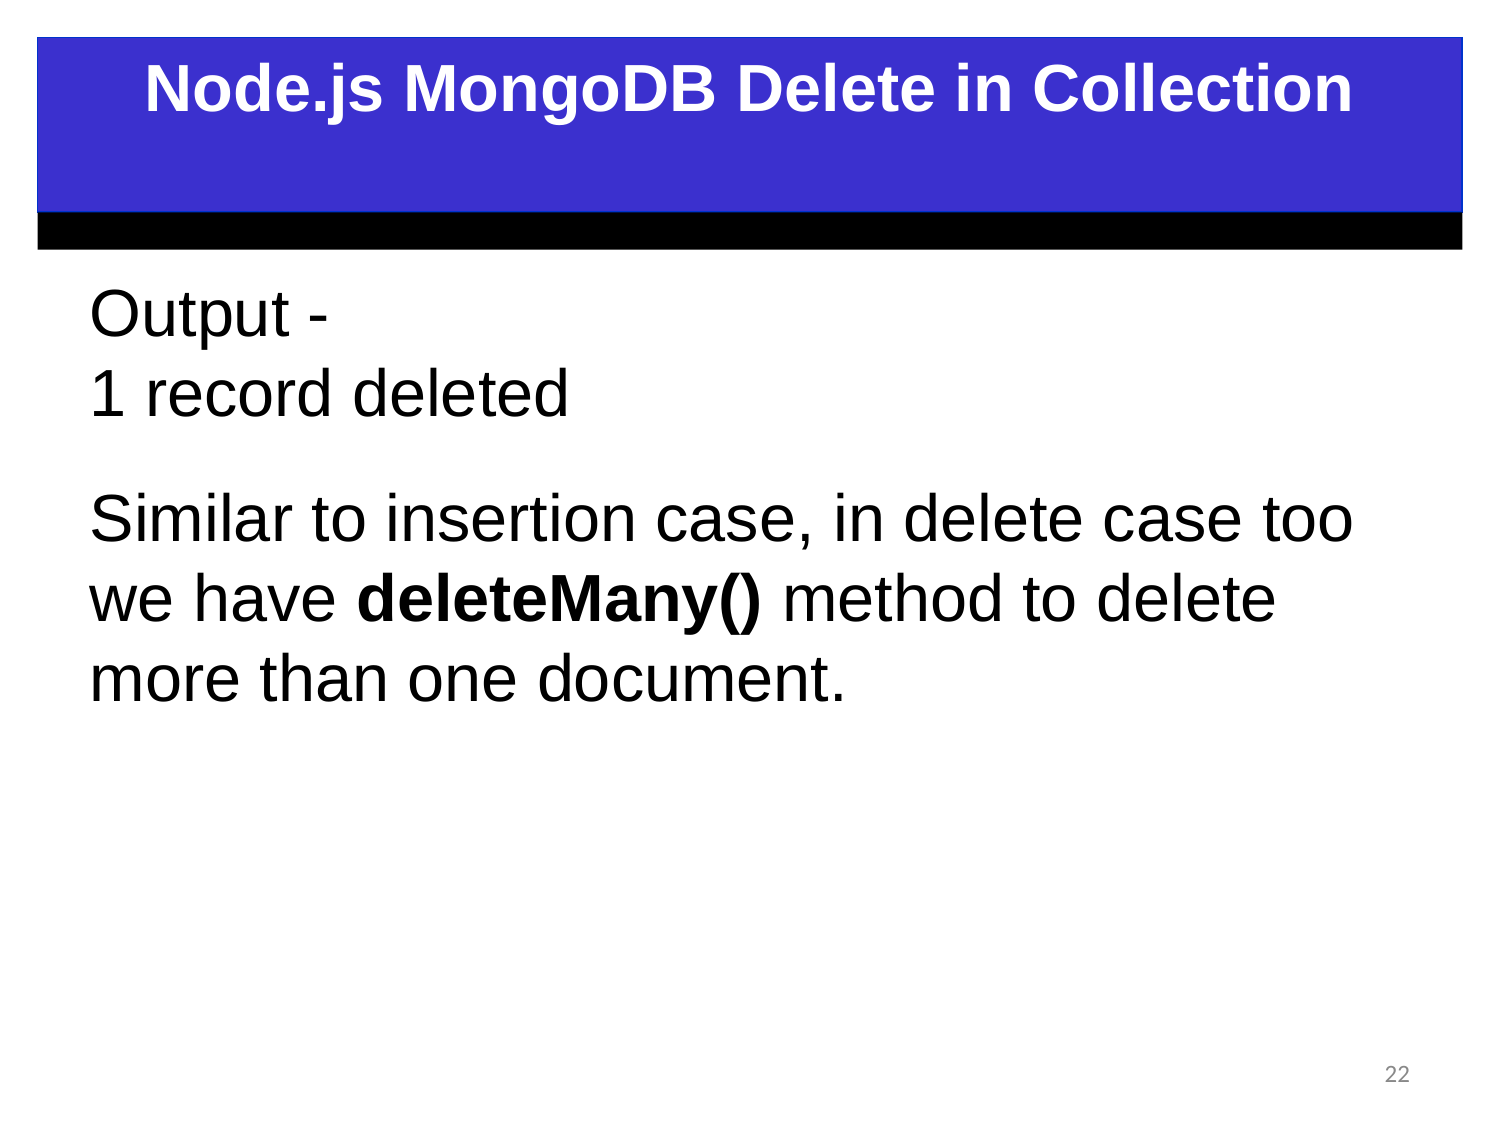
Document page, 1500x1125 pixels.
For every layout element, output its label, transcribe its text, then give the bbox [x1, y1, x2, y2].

text_box Output - 1 record deleted Similar to insertion case, in delete case too we have deleteMany() method to delete more than one document. [75, 262, 1425, 1125]
text_box Node.js MongoDB Delete in Collection [50, 37, 1450, 213]
text_box 22 [1074, 1042, 1425, 1103]
